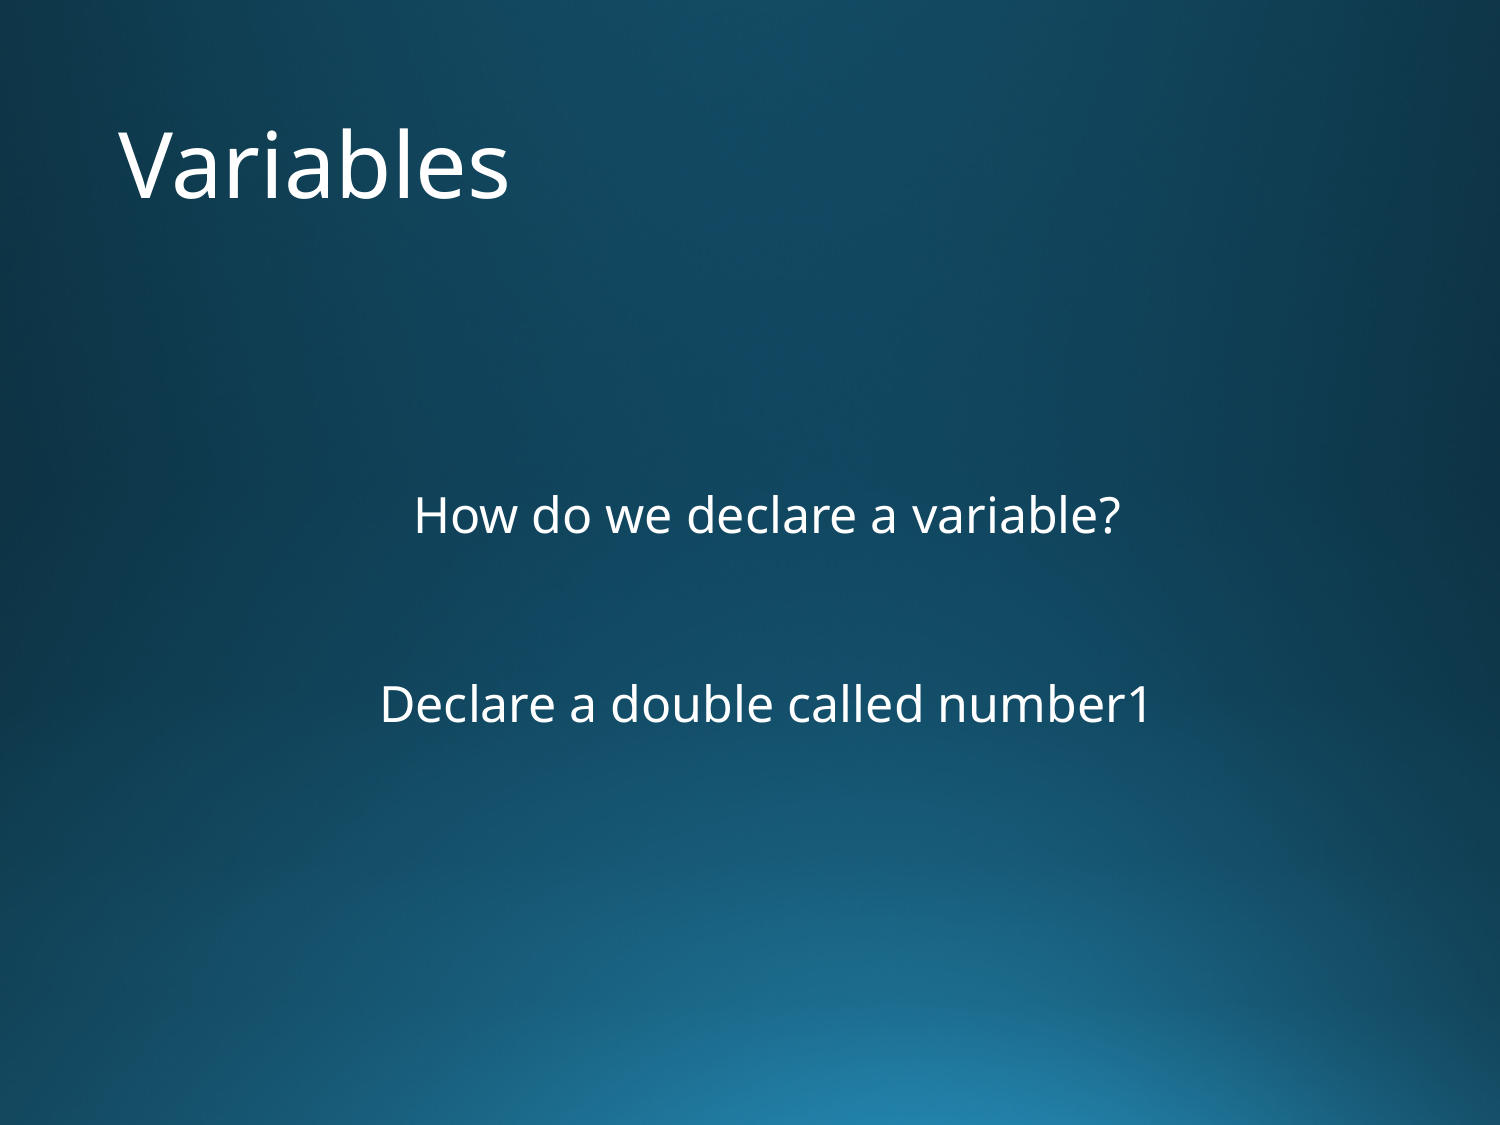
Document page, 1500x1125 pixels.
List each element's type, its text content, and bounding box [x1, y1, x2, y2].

list How do we declare a variable? Declare a double called number1 [137, 287, 1397, 1002]
title Variables [103, 59, 1397, 278]
picture [0, 0, 1500, 1125]
